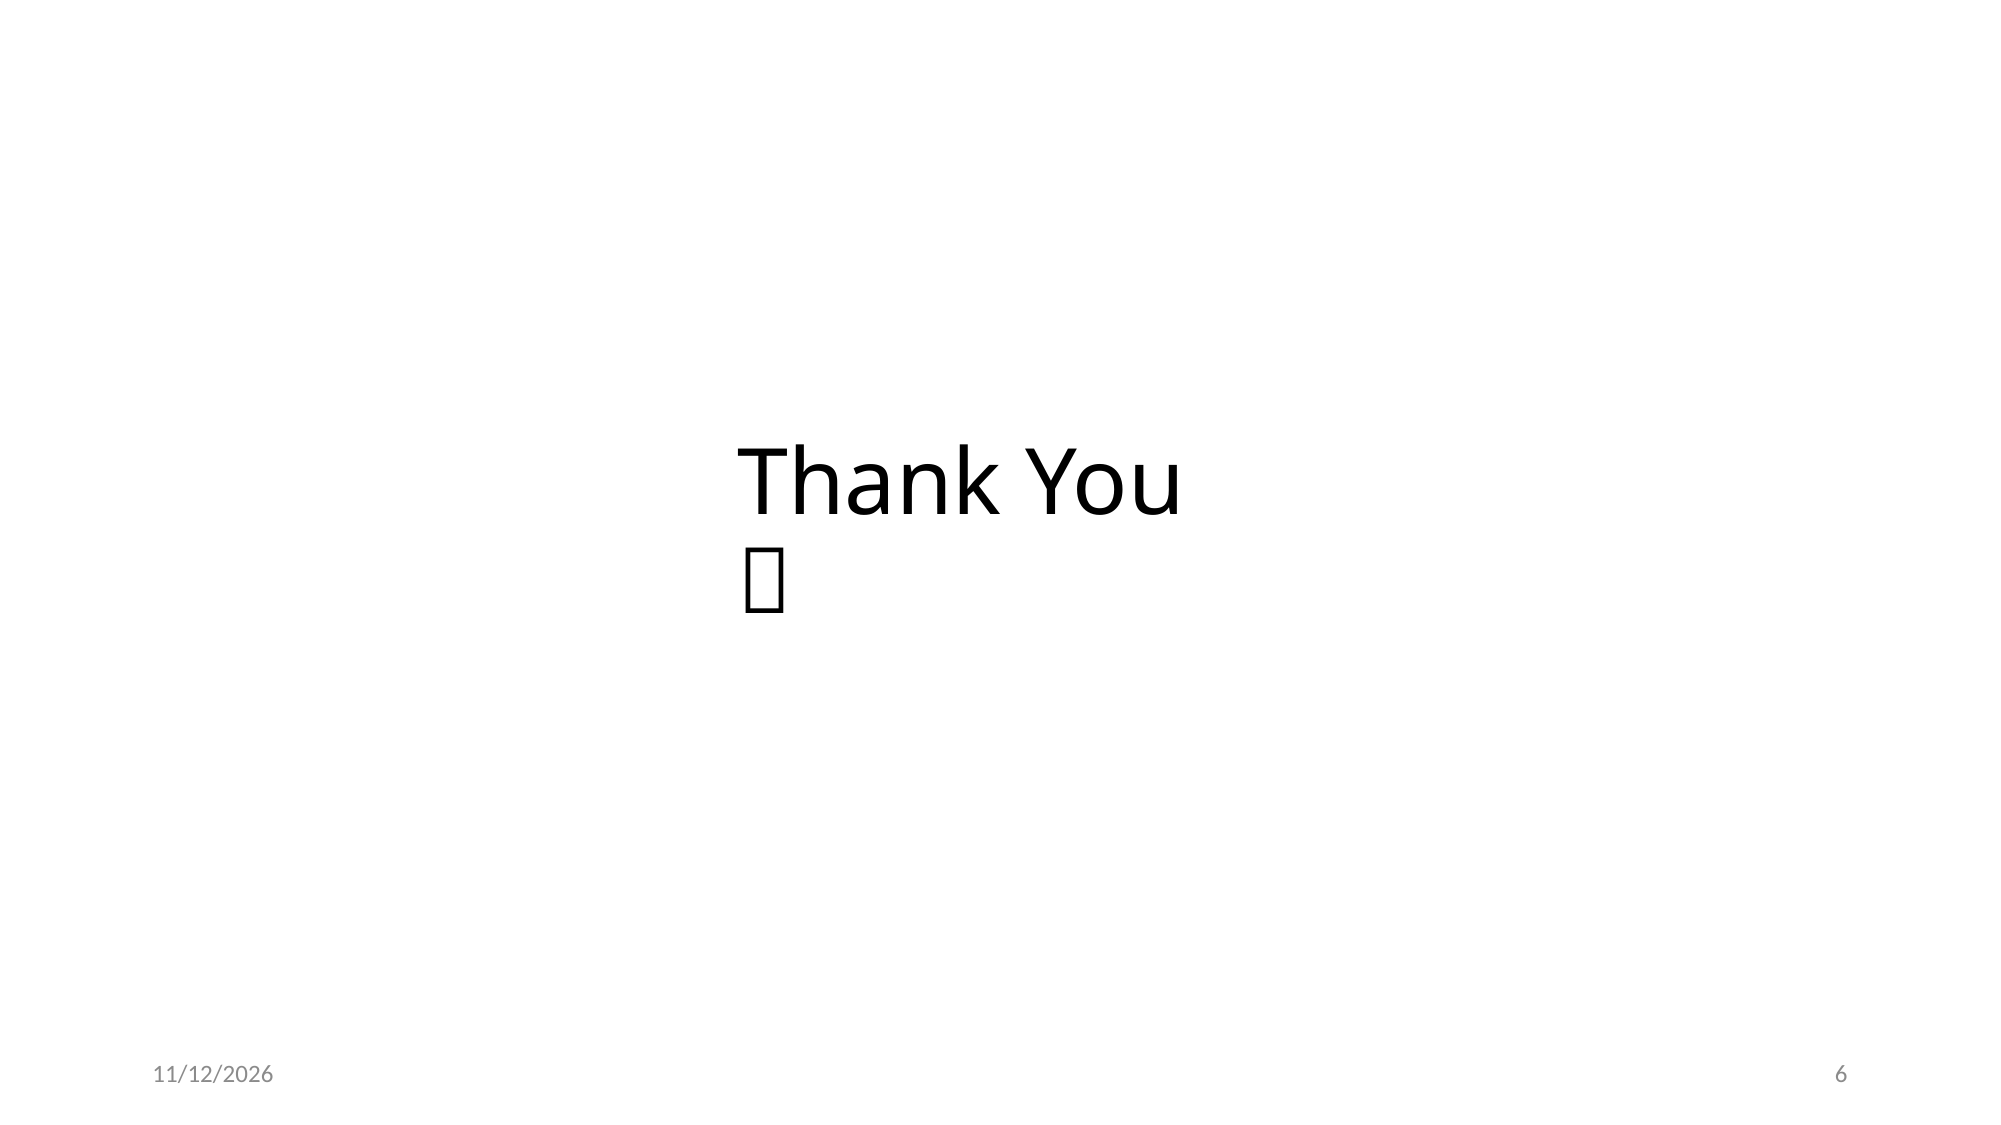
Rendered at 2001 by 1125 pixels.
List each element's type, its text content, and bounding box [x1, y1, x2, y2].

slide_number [137, 1042, 588, 1103]
slide_number 6 [1412, 1042, 1863, 1103]
title Thank You  [722, 425, 1278, 643]
